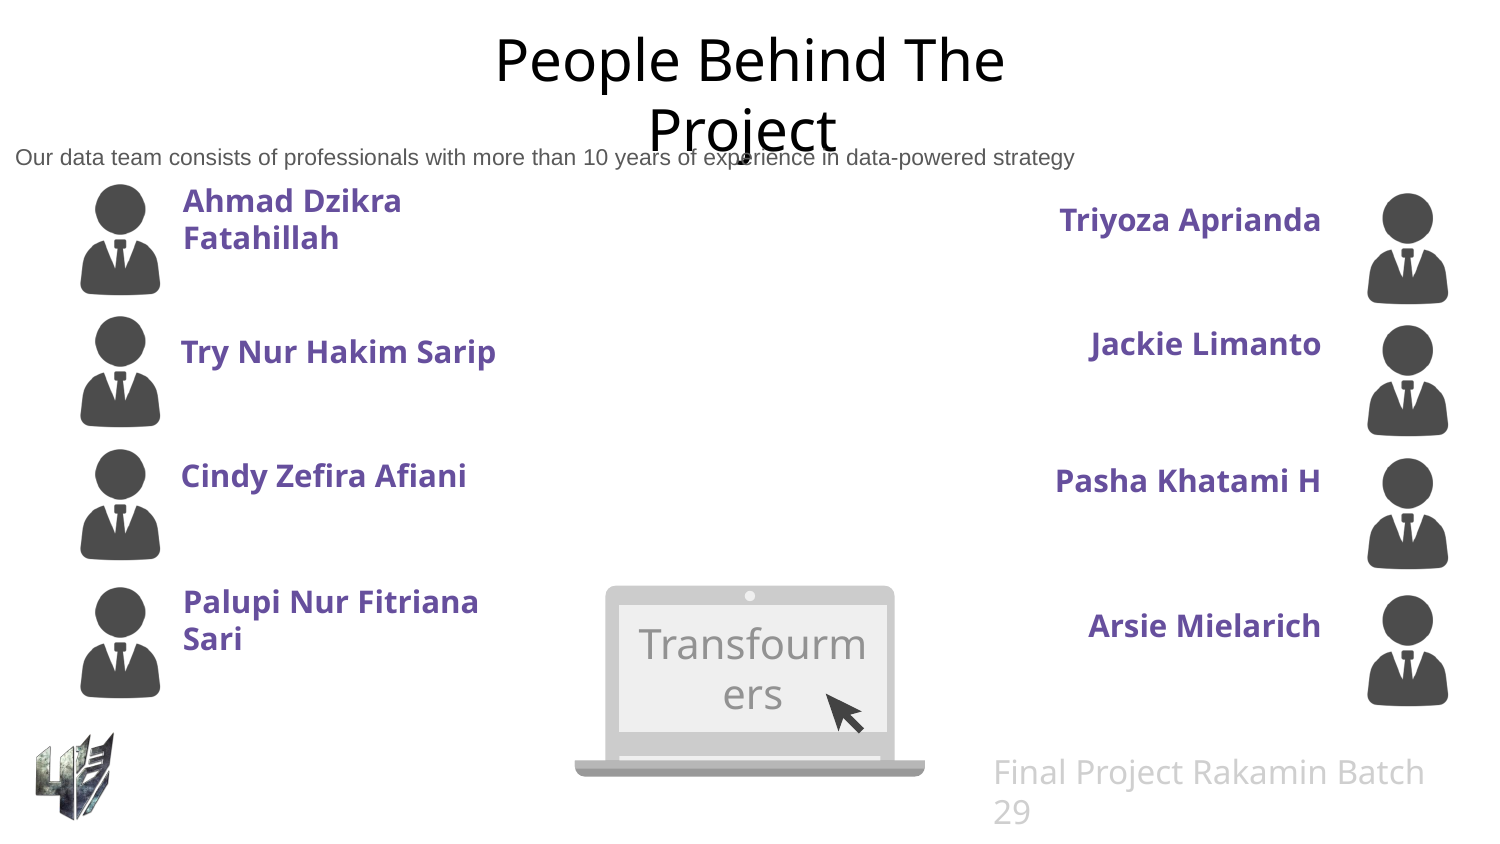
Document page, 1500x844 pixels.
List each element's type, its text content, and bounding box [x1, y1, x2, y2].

text_box Try Nur Hakim Sarip [180, 314, 561, 389]
text_box [575, 769, 925, 777]
text_box [619, 756, 881, 761]
text_box Jackie Limanto [941, 306, 1338, 381]
text_box Arsie Mielarich [941, 587, 1338, 662]
picture [61, 583, 179, 701]
picture [1349, 322, 1466, 439]
text_box Palupi Nur Fitriana Sari [176, 582, 564, 657]
title People Behind The Project [412, 67, 1088, 120]
picture [1349, 592, 1466, 709]
text_box [825, 693, 865, 734]
text_box Ahmad Dzikra Fatahillah [181, 183, 564, 256]
picture [61, 446, 179, 563]
picture [1349, 189, 1466, 307]
text_box Cindy Zefira Afiani [165, 438, 561, 513]
text_box [605, 585, 895, 760]
picture [61, 313, 179, 431]
picture [61, 181, 179, 298]
picture [35, 732, 115, 821]
picture [1349, 454, 1466, 572]
text_box Pasha Khatami H [941, 442, 1337, 517]
text_box Triyoza Aprianda [941, 181, 1337, 256]
text_box Our data team consists of professionals with more than 10 years of experience in data-powered strategy [0, 127, 1454, 183]
text_box [744, 590, 756, 602]
text_box [574, 760, 925, 769]
text_box Transfourmers [618, 604, 887, 732]
